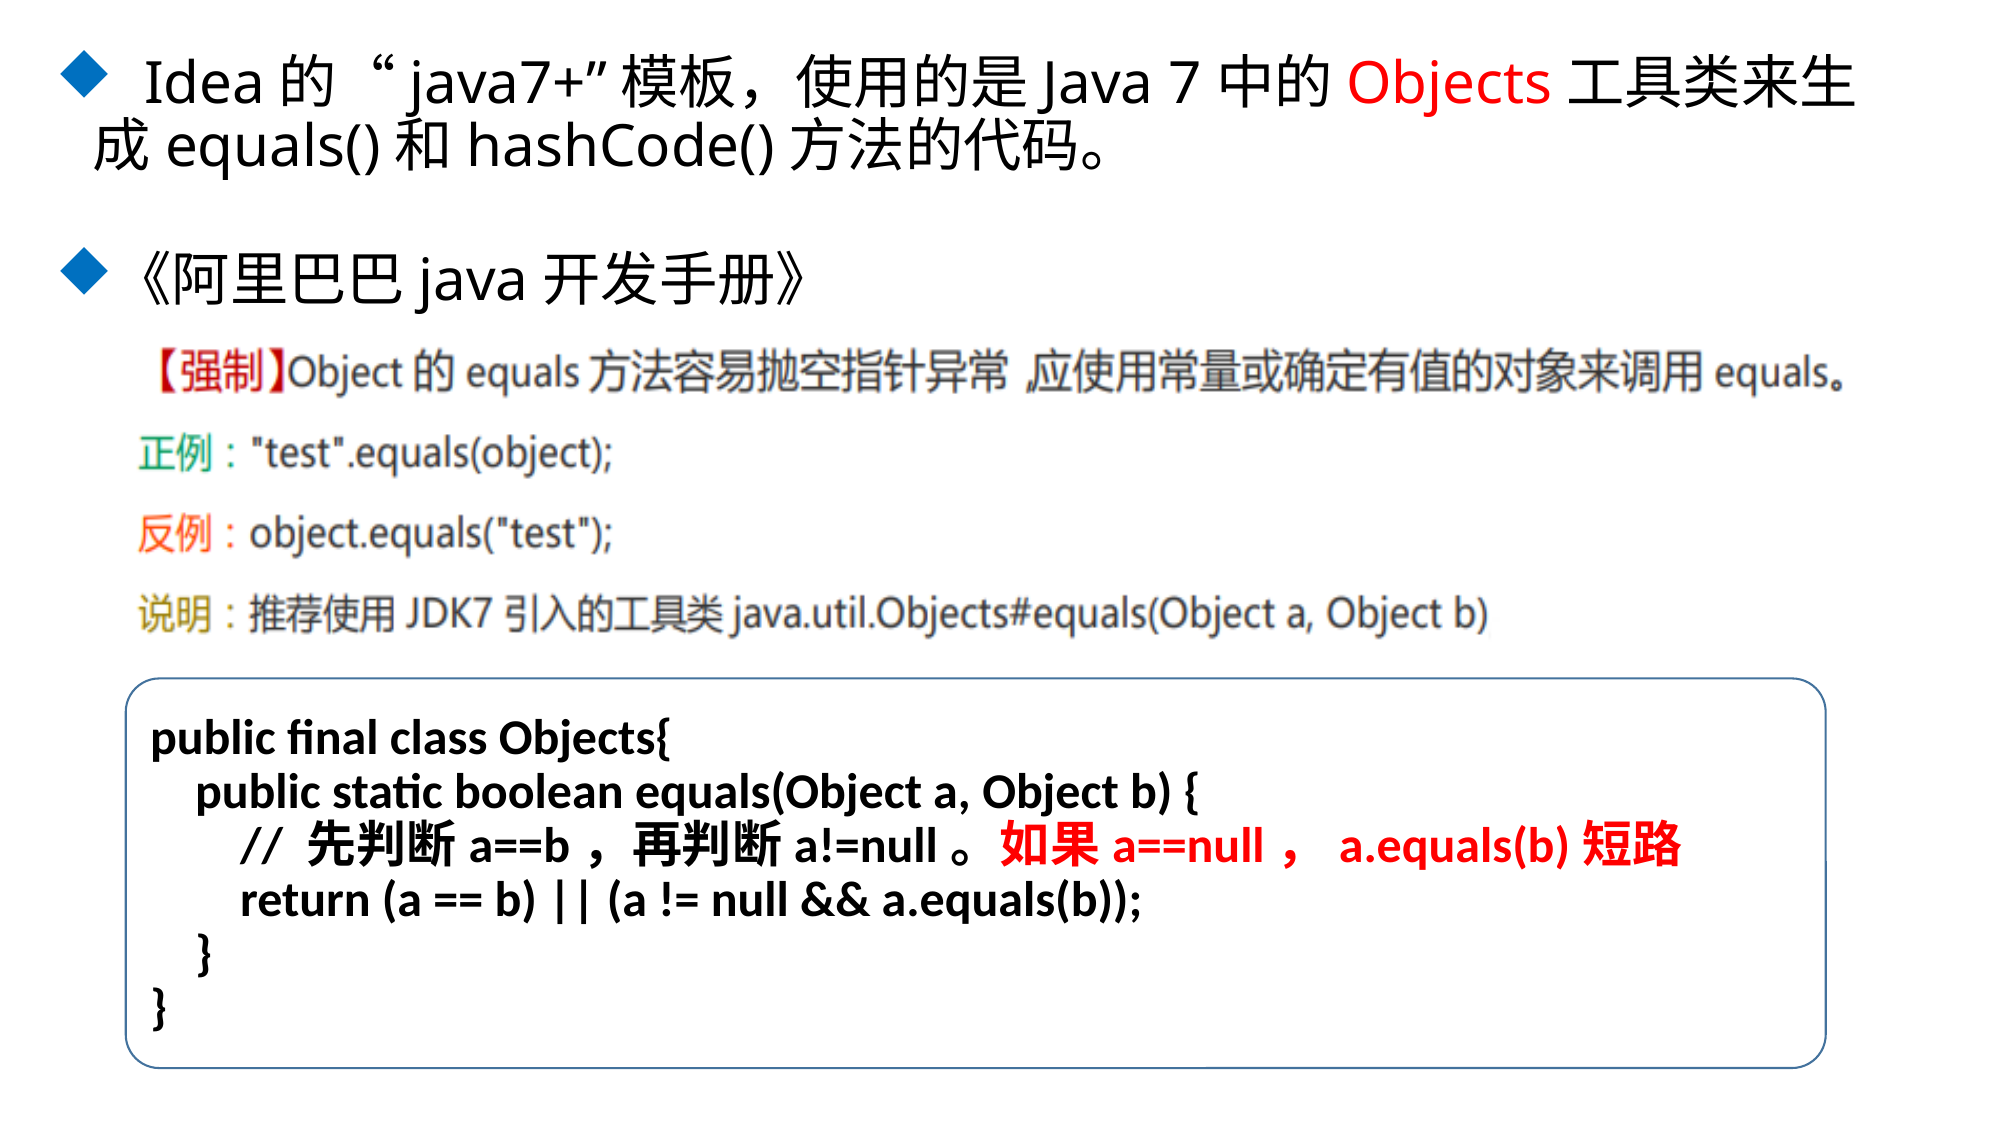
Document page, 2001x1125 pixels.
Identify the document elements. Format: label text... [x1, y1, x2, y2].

text_box public final class Objects{ public static boolean equals(Object a, Object b) { // 先判断a==b，再判断a!=null。如果a==null，a.equals(b)短路 return (a == b) || (a != null && a.equals(b)); } } [124, 677, 1827, 1070]
list Idea的“java7+”模板，使用的是Java 7中的Objects工具类来生成equals()和hashCode()方法的代码。 《阿里巴巴java开发手册》 [40, 46, 1916, 874]
picture [125, 316, 1855, 651]
